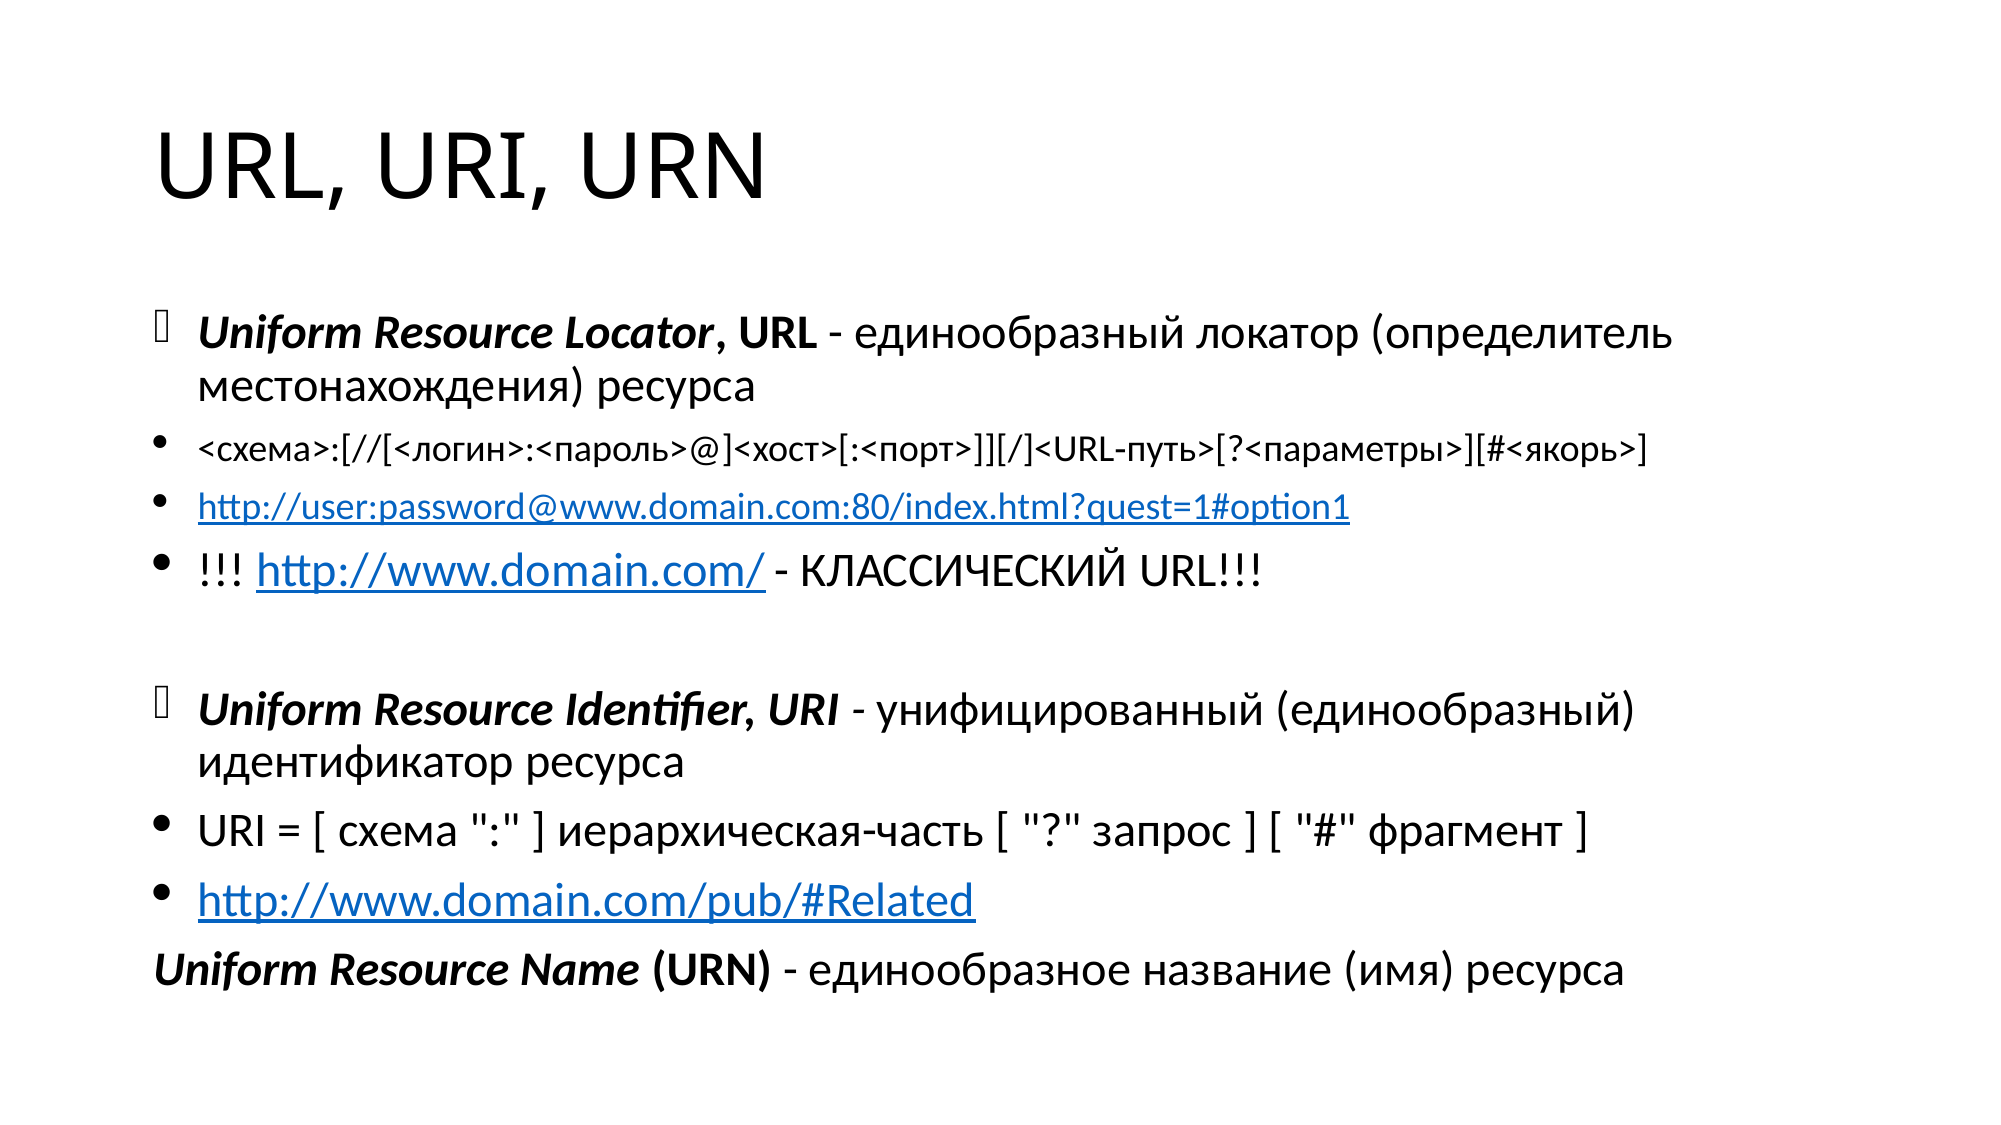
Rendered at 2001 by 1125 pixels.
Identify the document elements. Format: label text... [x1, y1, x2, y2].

text_box URL, URI, URN [138, 59, 1864, 278]
text_box Uniform Resource Locator, URL - единообразный локатор (определитель местонахождения) ресурса <схема>:[//[<логин>:<пароль>@]<хост>[:<порт>]][/]<URL‐путь>[?<параметры>][#<якорь>] http://user:password@www.domain.com:80/index.html?quest=1#option1 !!! http://www.domain.com/ - КЛАССИЧЕСКИЙ URL!!! Uniform Resource Identifier, URI - унифицированный (единообразный) идентификатор ресурса URI = [ схема ":" ] иерархическая-часть [ "?" запрос ] [ "#" фрагмент ] http://www.domain.com/pub/#Related Uniform Resource Name (URN) - единообразное название (имя) ресурса [138, 299, 1864, 1014]
